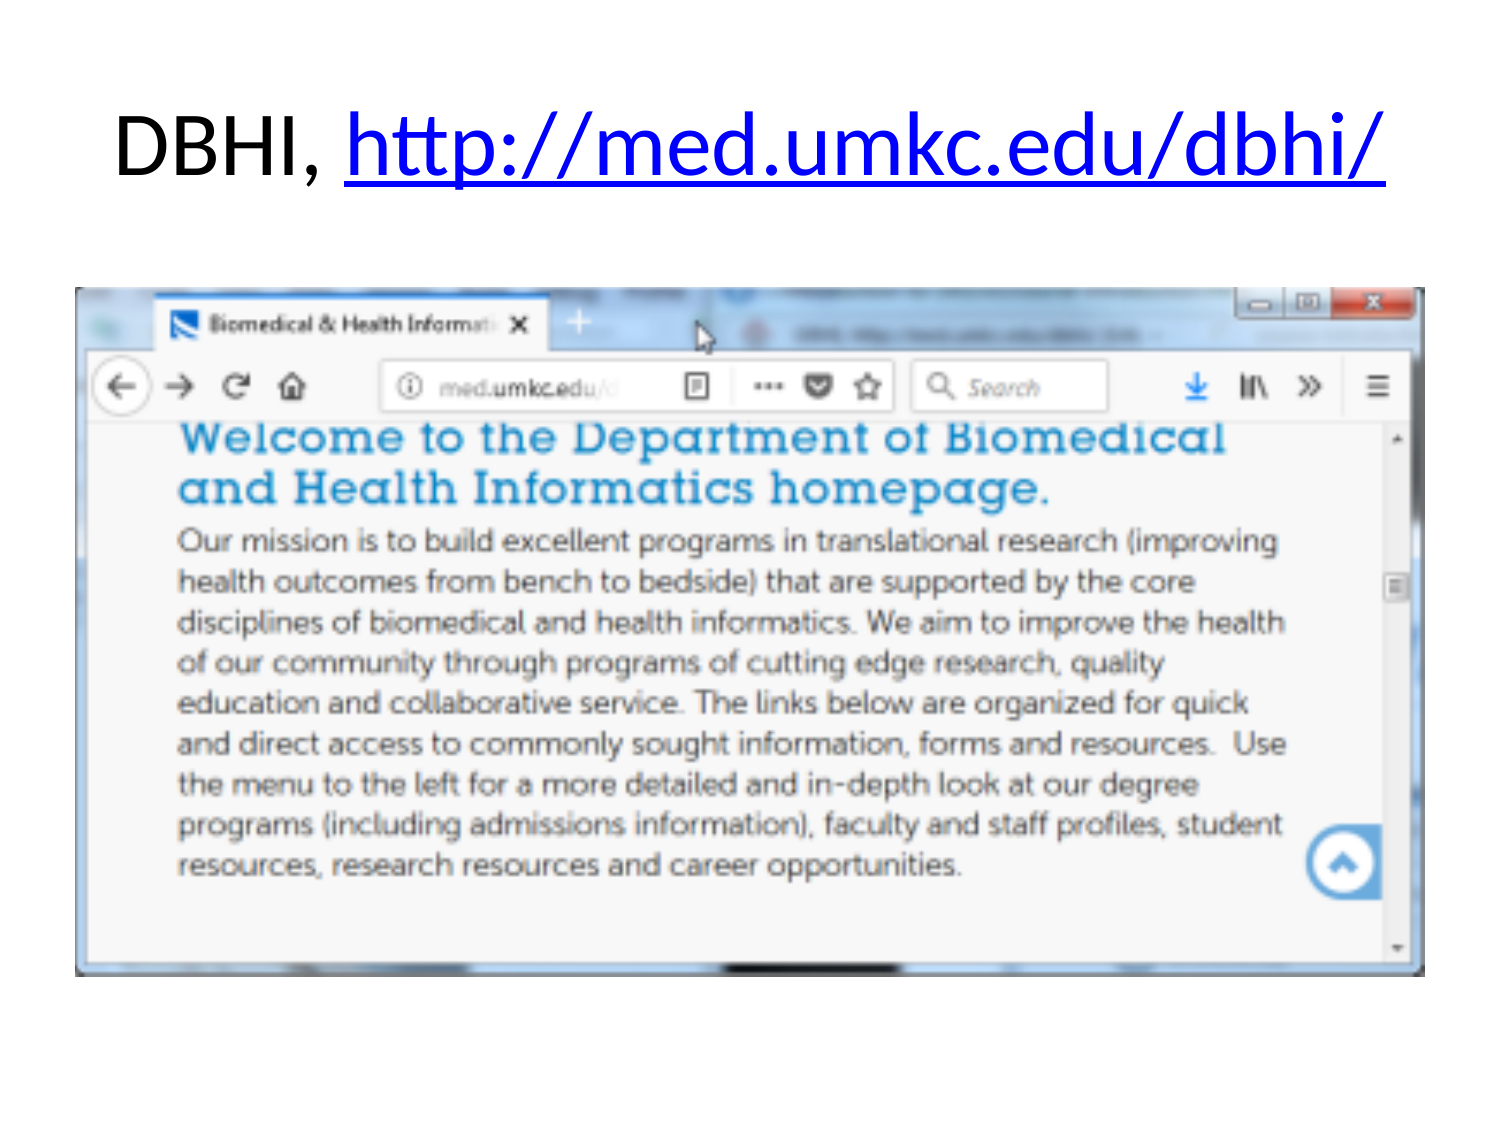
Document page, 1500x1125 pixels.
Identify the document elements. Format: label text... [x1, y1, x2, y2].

picture [74, 287, 1426, 978]
title DBHI, http://med.umkc.edu/dbhi/ [75, 45, 1425, 233]
